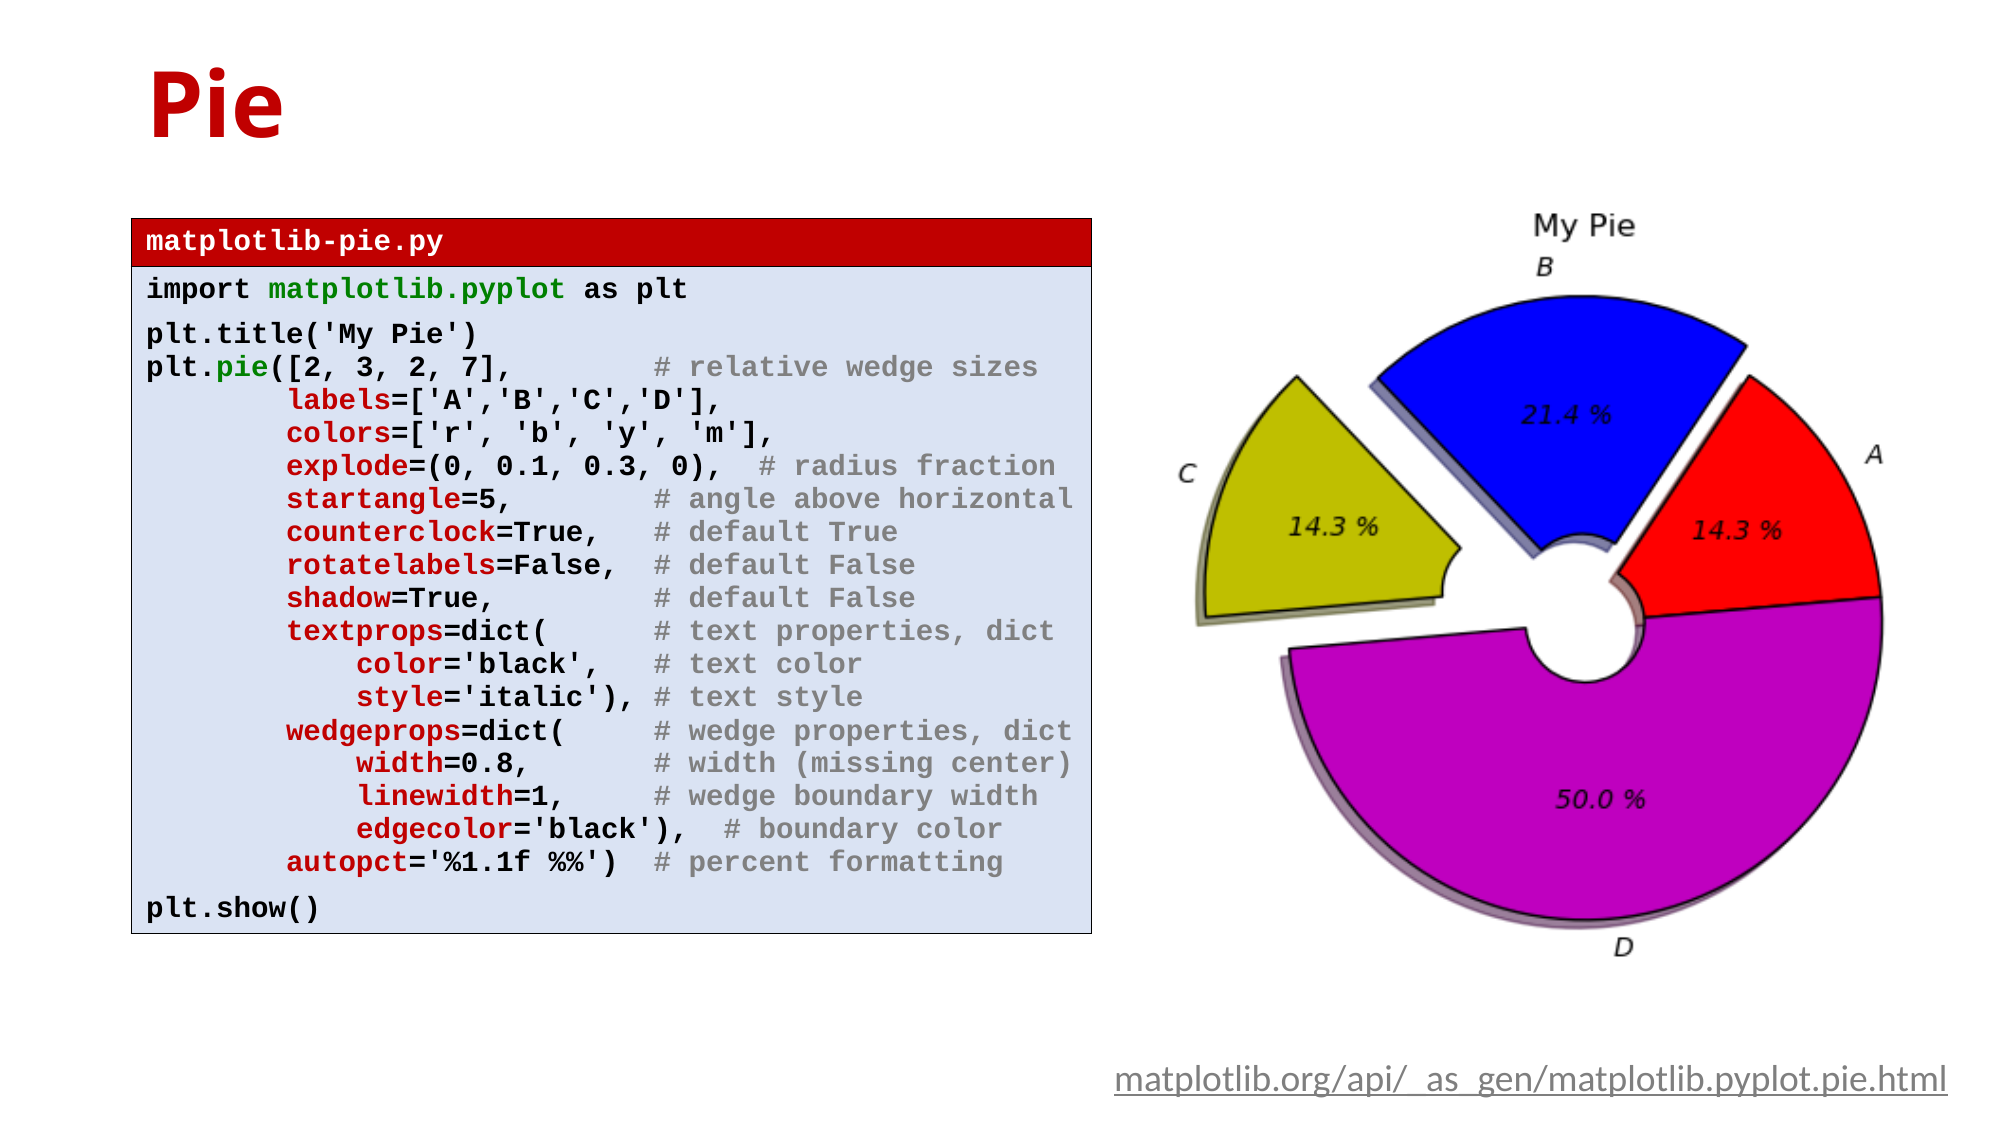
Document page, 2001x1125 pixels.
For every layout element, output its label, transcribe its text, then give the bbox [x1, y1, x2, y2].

title Pie [130, 0, 1856, 216]
table_header matplotlib-pie.py [132, 219, 1091, 266]
picture [1160, 205, 1902, 975]
text_box matplotlib.org/api/_as_gen/matplotlib.pyplot.pie.html [1099, 1046, 1963, 1106]
table_cell import matplotlib.pyplot as plt plt.title('My Pie') plt.pie([2, 3, 2, 7], # relative wedge sizes labels=['A','B','C','D'], colors=['r', 'b', 'y', 'm'], explode=(0, 0.1, 0.3, 0), # radius fraction startangle=5, # angle above horizontal counterclock=True, # default True rotatelabels=False, # default False shadow=True, # default False textprops=dict( # text properties, dict color='black', # text color style='italic'), # text style wedgeprops=dict( # wedge properties, dict width=0.8, # width (missing center) linewidth=1, # wedge boundary width edgecolor='black'), # boundary color autopct='%1.1f %%') # percent formatting plt.show() [132, 267, 1091, 933]
